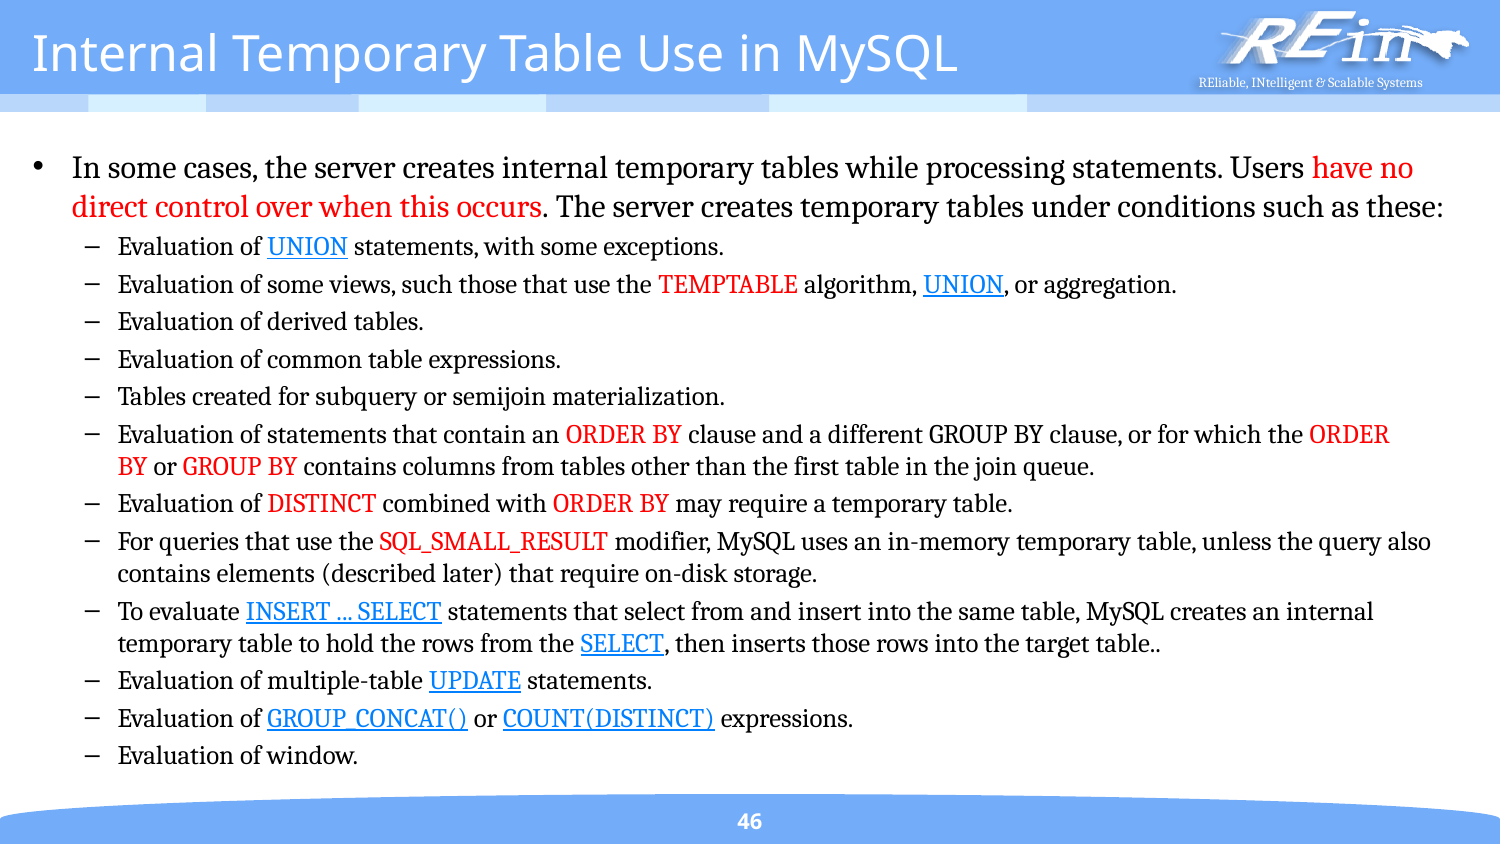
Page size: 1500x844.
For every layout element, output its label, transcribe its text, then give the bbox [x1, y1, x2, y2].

title Internal Temporary Table Use in MySQL [17, 17, 1149, 86]
slide_number 46 [667, 802, 833, 842]
list In some cases, the server creates internal temporary tables while processing statements. Users have no direct control over when this occurs. The server creates temporary tables under conditions such as these: Evaluation of UNION statements, with some exceptions. Evaluation of some views, such those that use the TEMPTABLE algorithm, UNION, or aggregation. Evaluation of derived tables. Evaluation of common table expressions. Tables created for subquery or semijoin materialization. Evaluation of statements that contain an ORDER BY clause and a different GROUP BY clause, or for which the ORDER BY or GROUP BY contains columns from tables other than the first table in the join queue. Evaluation of DISTINCT combined with ORDER BY may require a temporary table. For queries that use the SQL_SMALL_RESULT modifier, MySQL uses an in-memory temporary table, unless the query also contains elements (described later) that require on-disk storage. To evaluate INSERT ... SELECT statements that select from and insert into the same table, MySQL creates an internal temporary table to hold the rows from the SELECT, then inserts those rows into the target table.. Evaluation of multiple-table UPDATE statements. Evaluation of GROUP_CONCAT() or COUNT(DISTINCT) expressions. Evaluation of window. [17, 138, 1471, 786]
